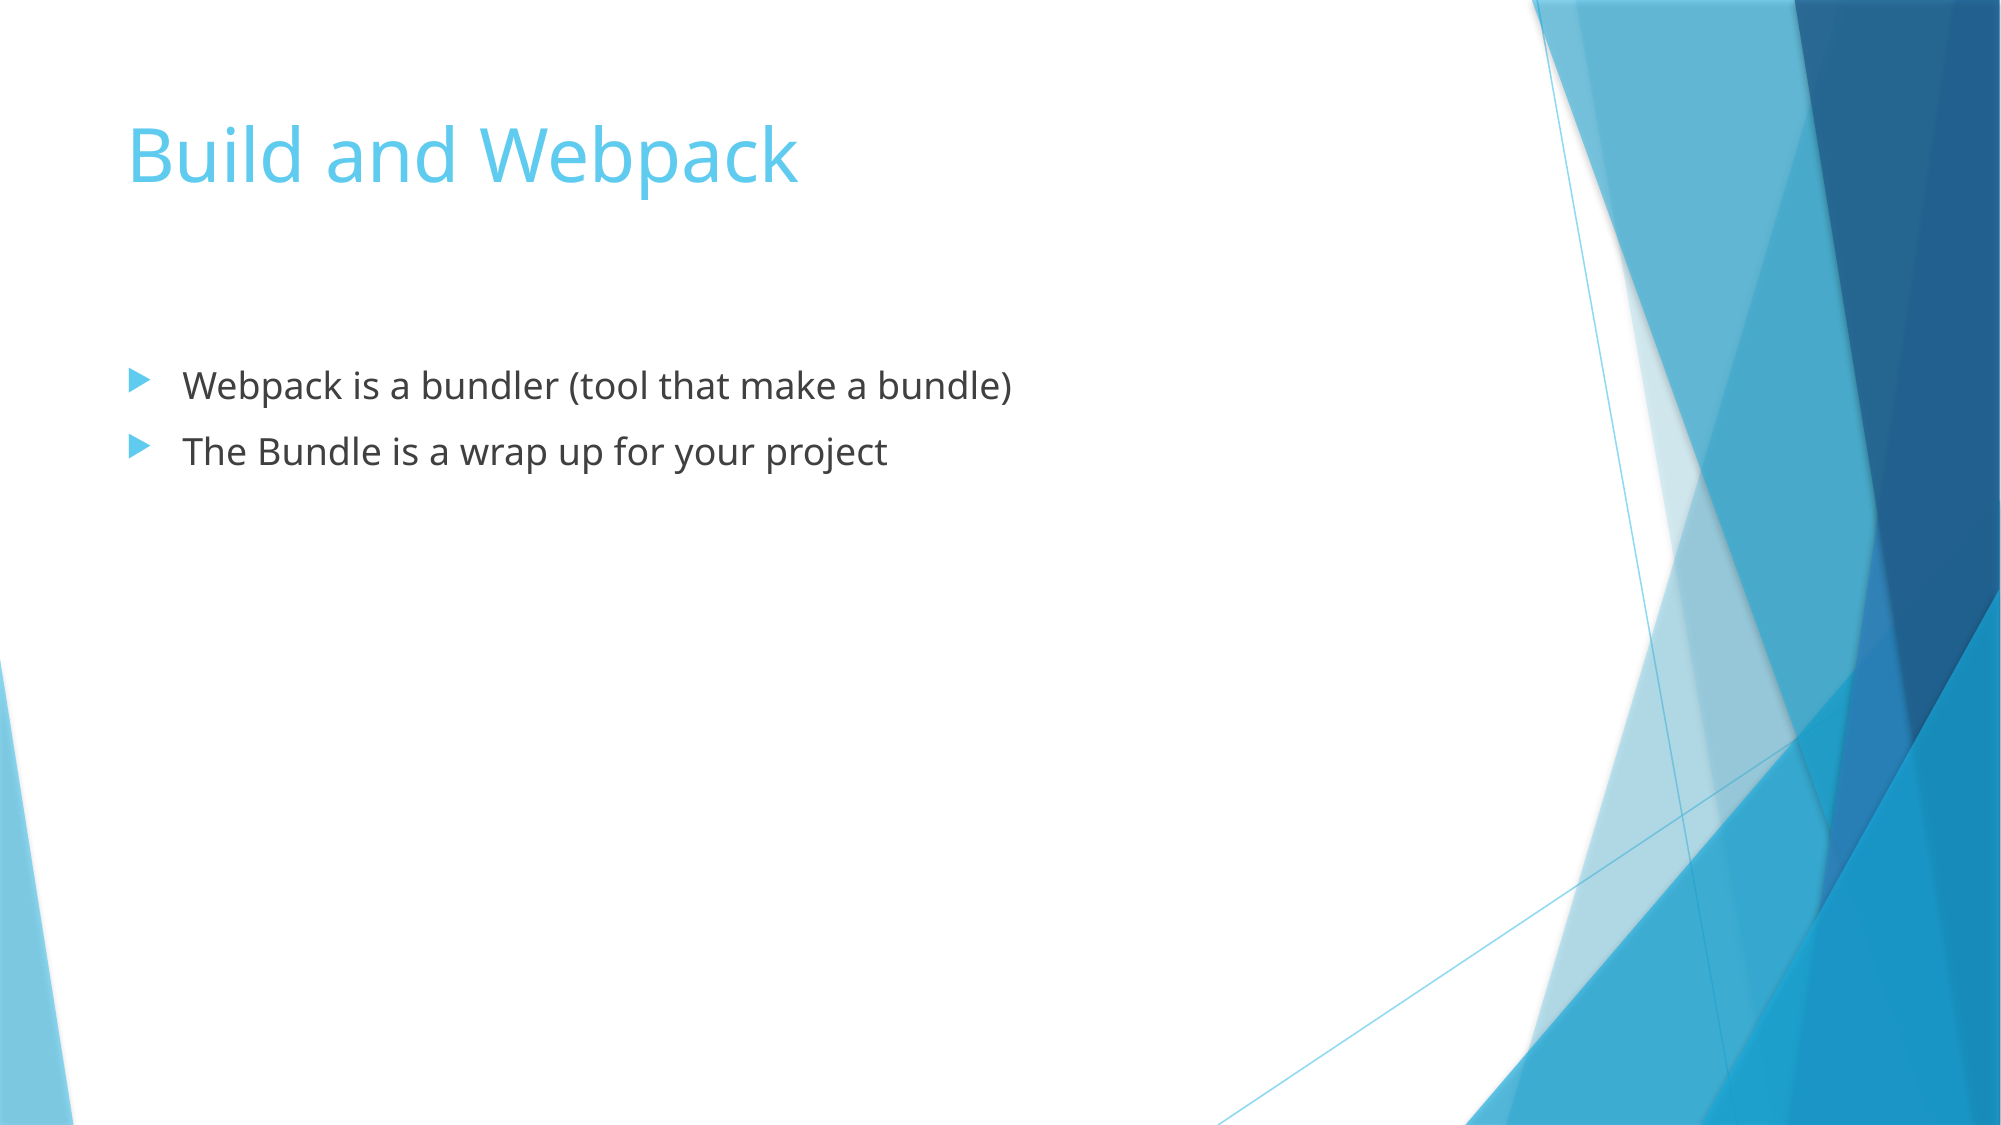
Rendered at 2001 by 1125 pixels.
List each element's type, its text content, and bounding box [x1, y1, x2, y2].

title Build and Webpack [111, 99, 1522, 317]
list Webpack is a bundler (tool that make a bundle) The Bundle is a wrap up for your project [111, 354, 1522, 992]
